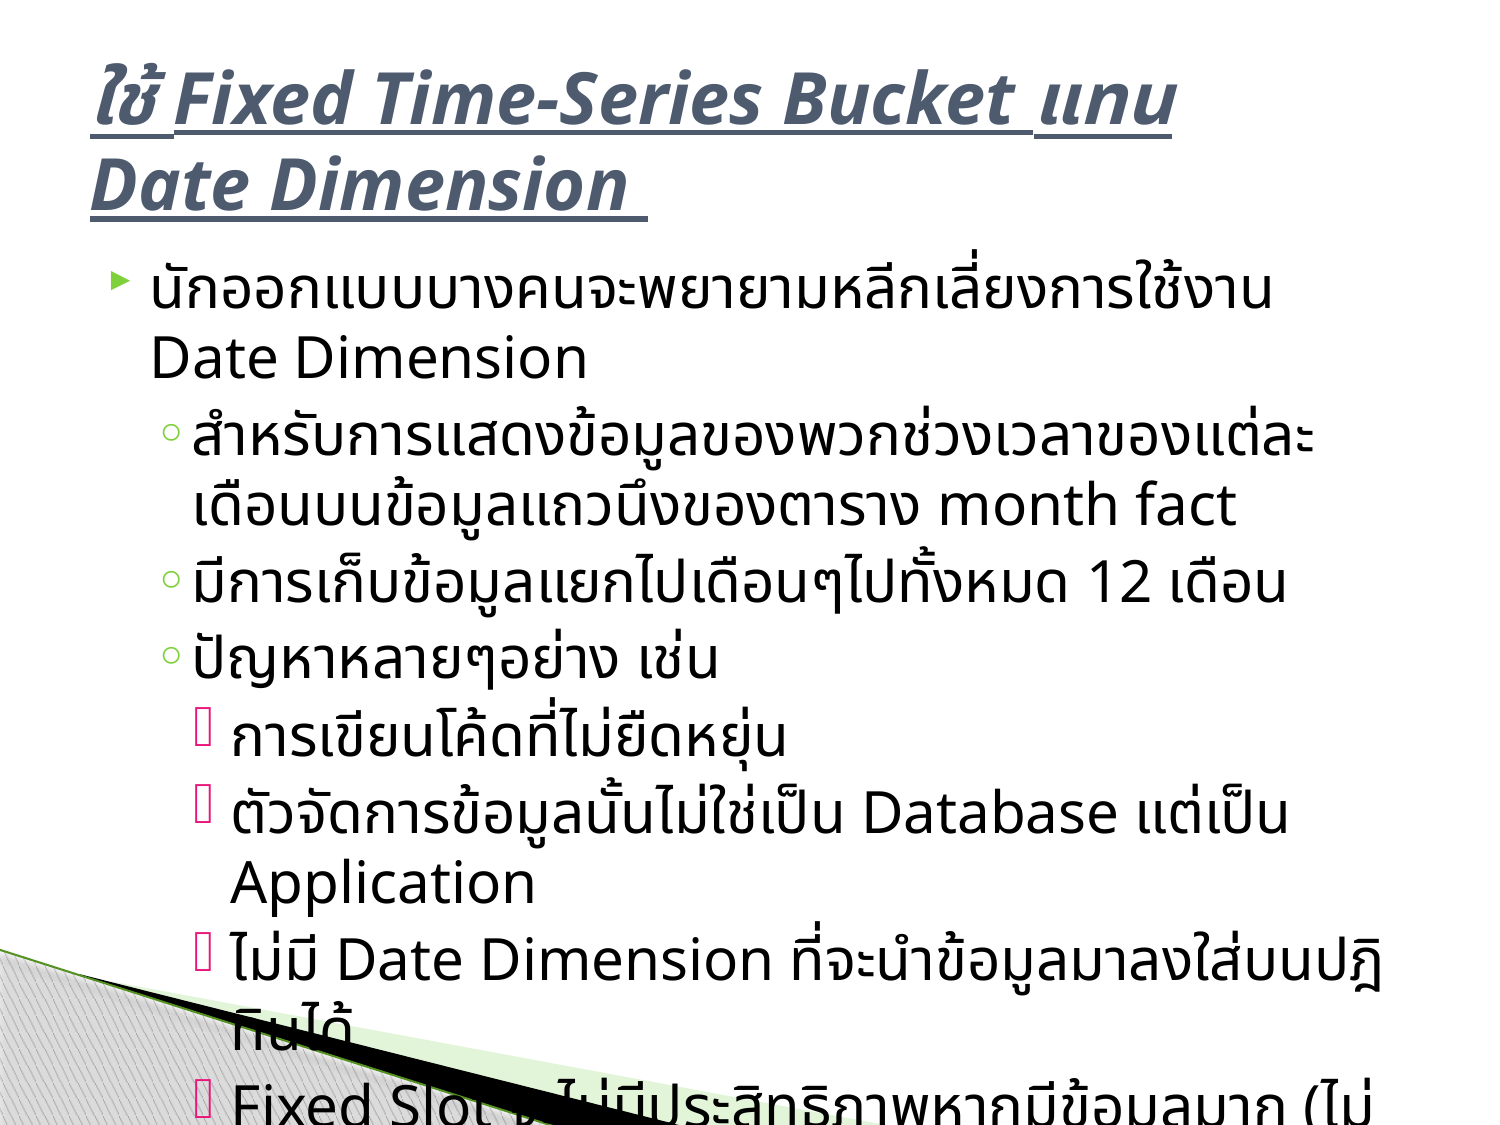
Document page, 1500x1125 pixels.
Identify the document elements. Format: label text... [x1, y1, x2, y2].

list นักออกแบบบางคนจะพยายามหลีกเลี่ยงการใช้งาน Date Dimension สำหรับการแสดงข้อมูลของพวกช่วงเวลาของแต่ละเดือนบนข้อมูลแถวนึงของตาราง month fact มีการเก็บข้อมูลแยกไปเดือนๆไปทั้งหมด 12 เดือน ปัญหาหลายๆอย่าง เช่น การเขียนโค้ดที่ไม่ยืดหยุ่น ตัวจัดการข้อมูลนั้นไม่ใช่เป็น Database แต่เป็น Application ไม่มี Date Dimension ที่จะนำข้อมูลมาลงใส่บนปฎิทินได้ Fixed Slot จะไม่มีประสิทธิภาพหากมีข้อมูลมาก (ไม่ครบทุกเดือน) [75, 243, 1425, 1008]
title ใช้ Fixed Time-Series Bucket แทน Date Dimension [75, 45, 1425, 233]
